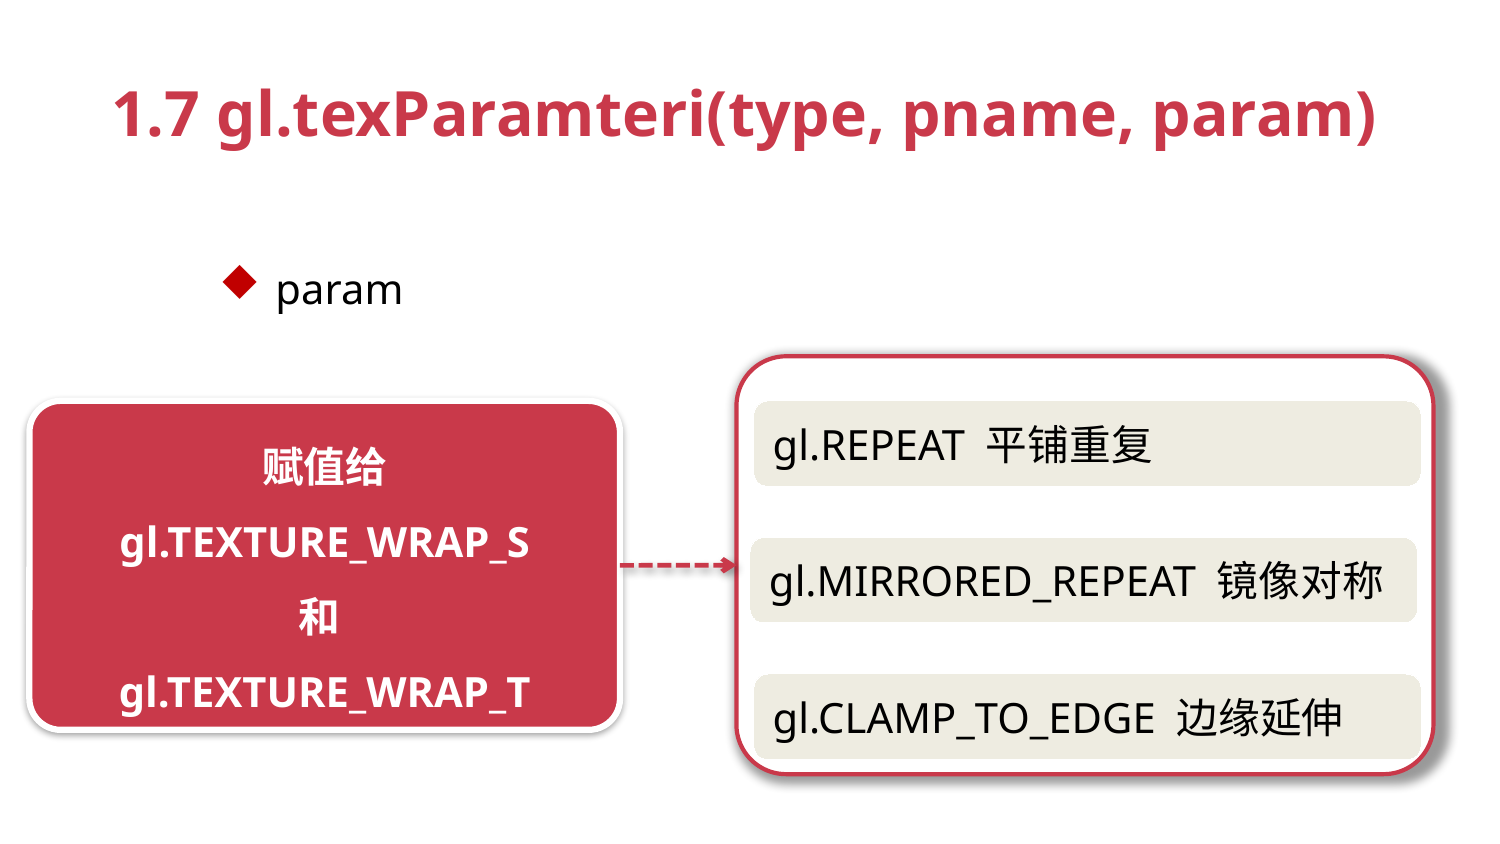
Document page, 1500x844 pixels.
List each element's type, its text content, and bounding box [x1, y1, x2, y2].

text_box 赋值给 gl.TEXTURE_WRAP_S 和 gl.TEXTURE_WRAP_T [29, 400, 621, 730]
text_box param [137, 242, 1488, 334]
text_box gl.REPEAT 平铺重复 [753, 400, 1422, 487]
text_box gl.MIRRORED_REPEAT 镜像对称 [749, 537, 1418, 623]
text_box [736, 356, 1434, 775]
text_box 1.7 gl.texParamteri(type, pname, param) [96, 66, 1393, 157]
text_box gl.CLAMP_TO_EDGE 边缘延伸 [753, 673, 1422, 760]
